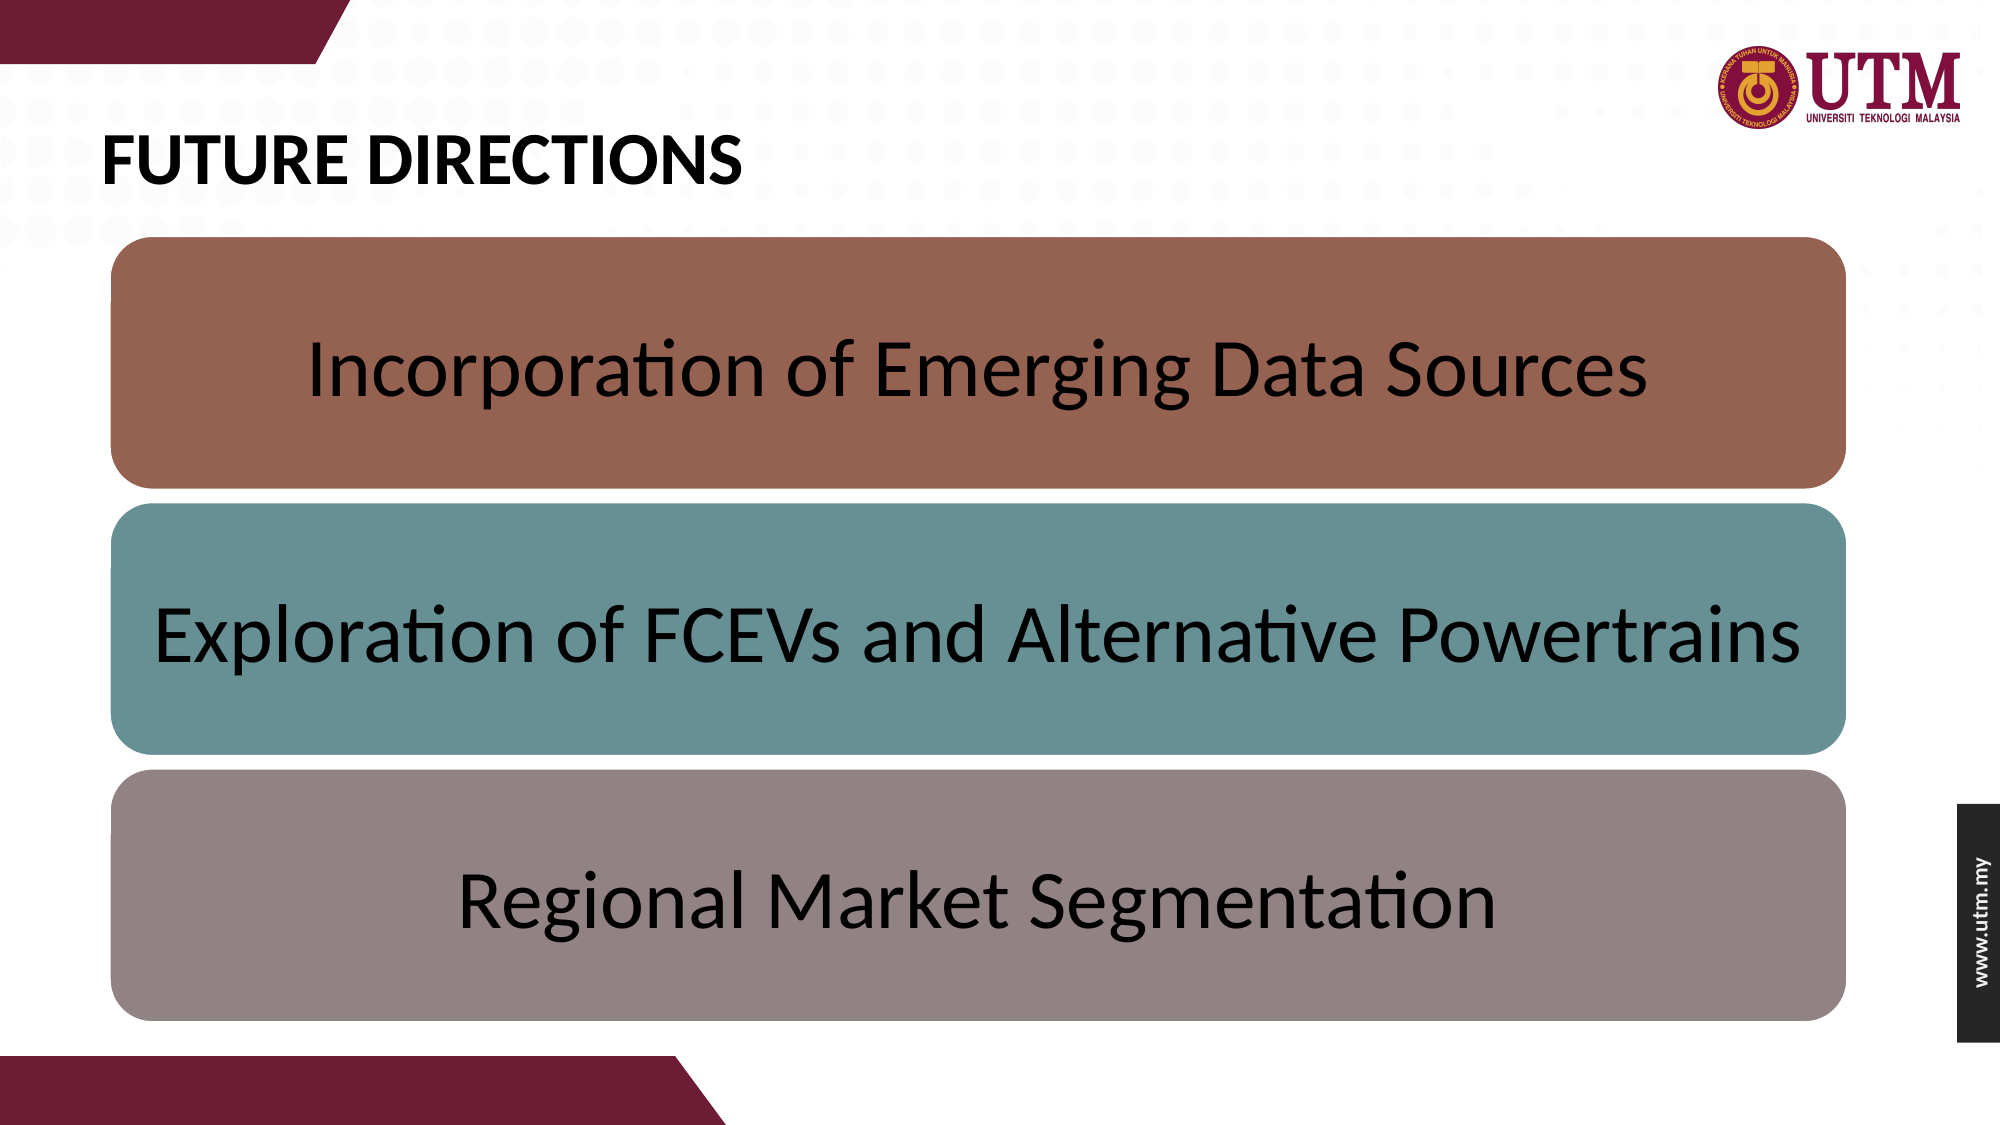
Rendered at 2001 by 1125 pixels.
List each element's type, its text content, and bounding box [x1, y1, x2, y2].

picture [1, 0, 1982, 511]
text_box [109, 235, 1848, 1023]
title FUTURE DIRECTIONS [86, 112, 1812, 219]
